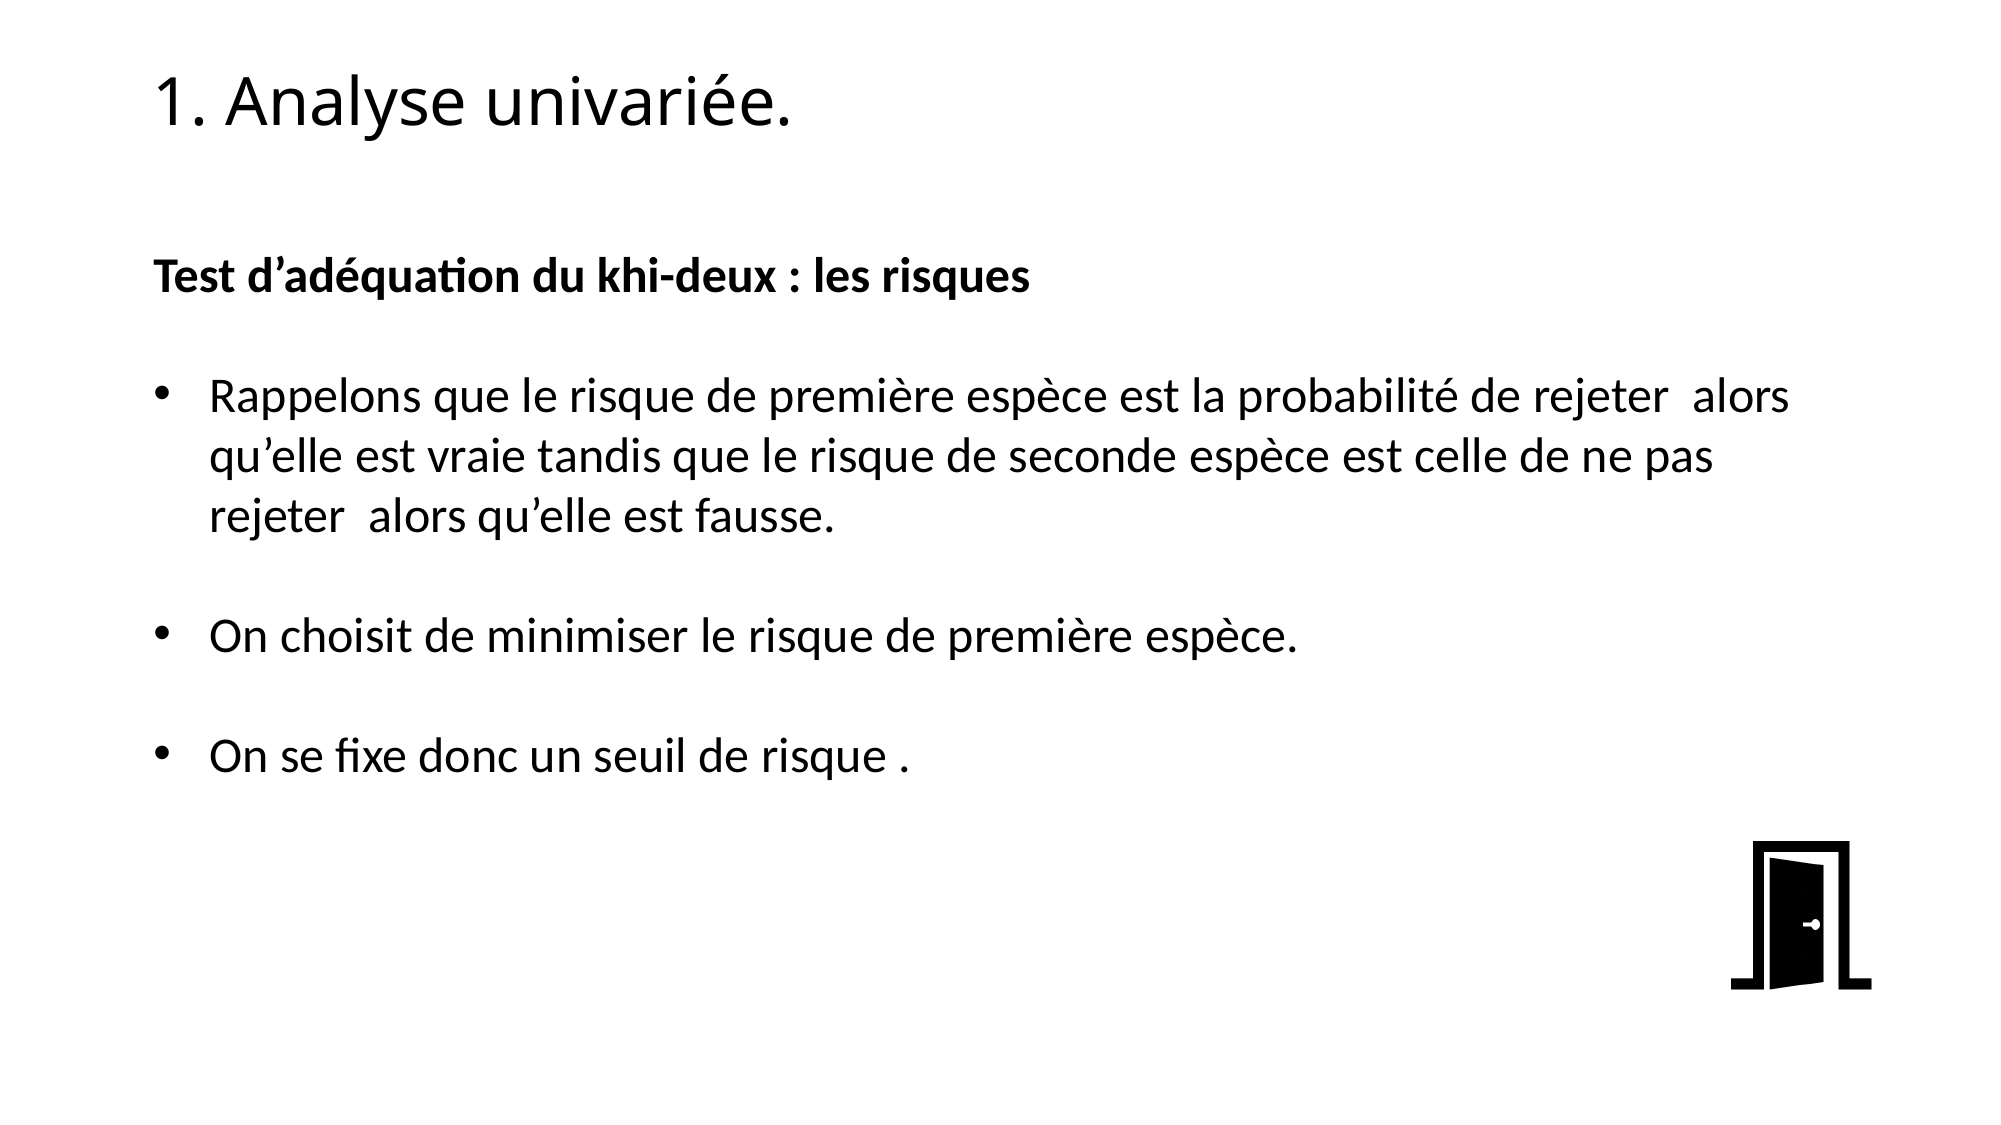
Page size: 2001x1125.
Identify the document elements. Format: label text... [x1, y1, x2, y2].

picture [1712, 826, 1890, 1004]
text_box 1. Analyse univariée. [137, 59, 1863, 155]
